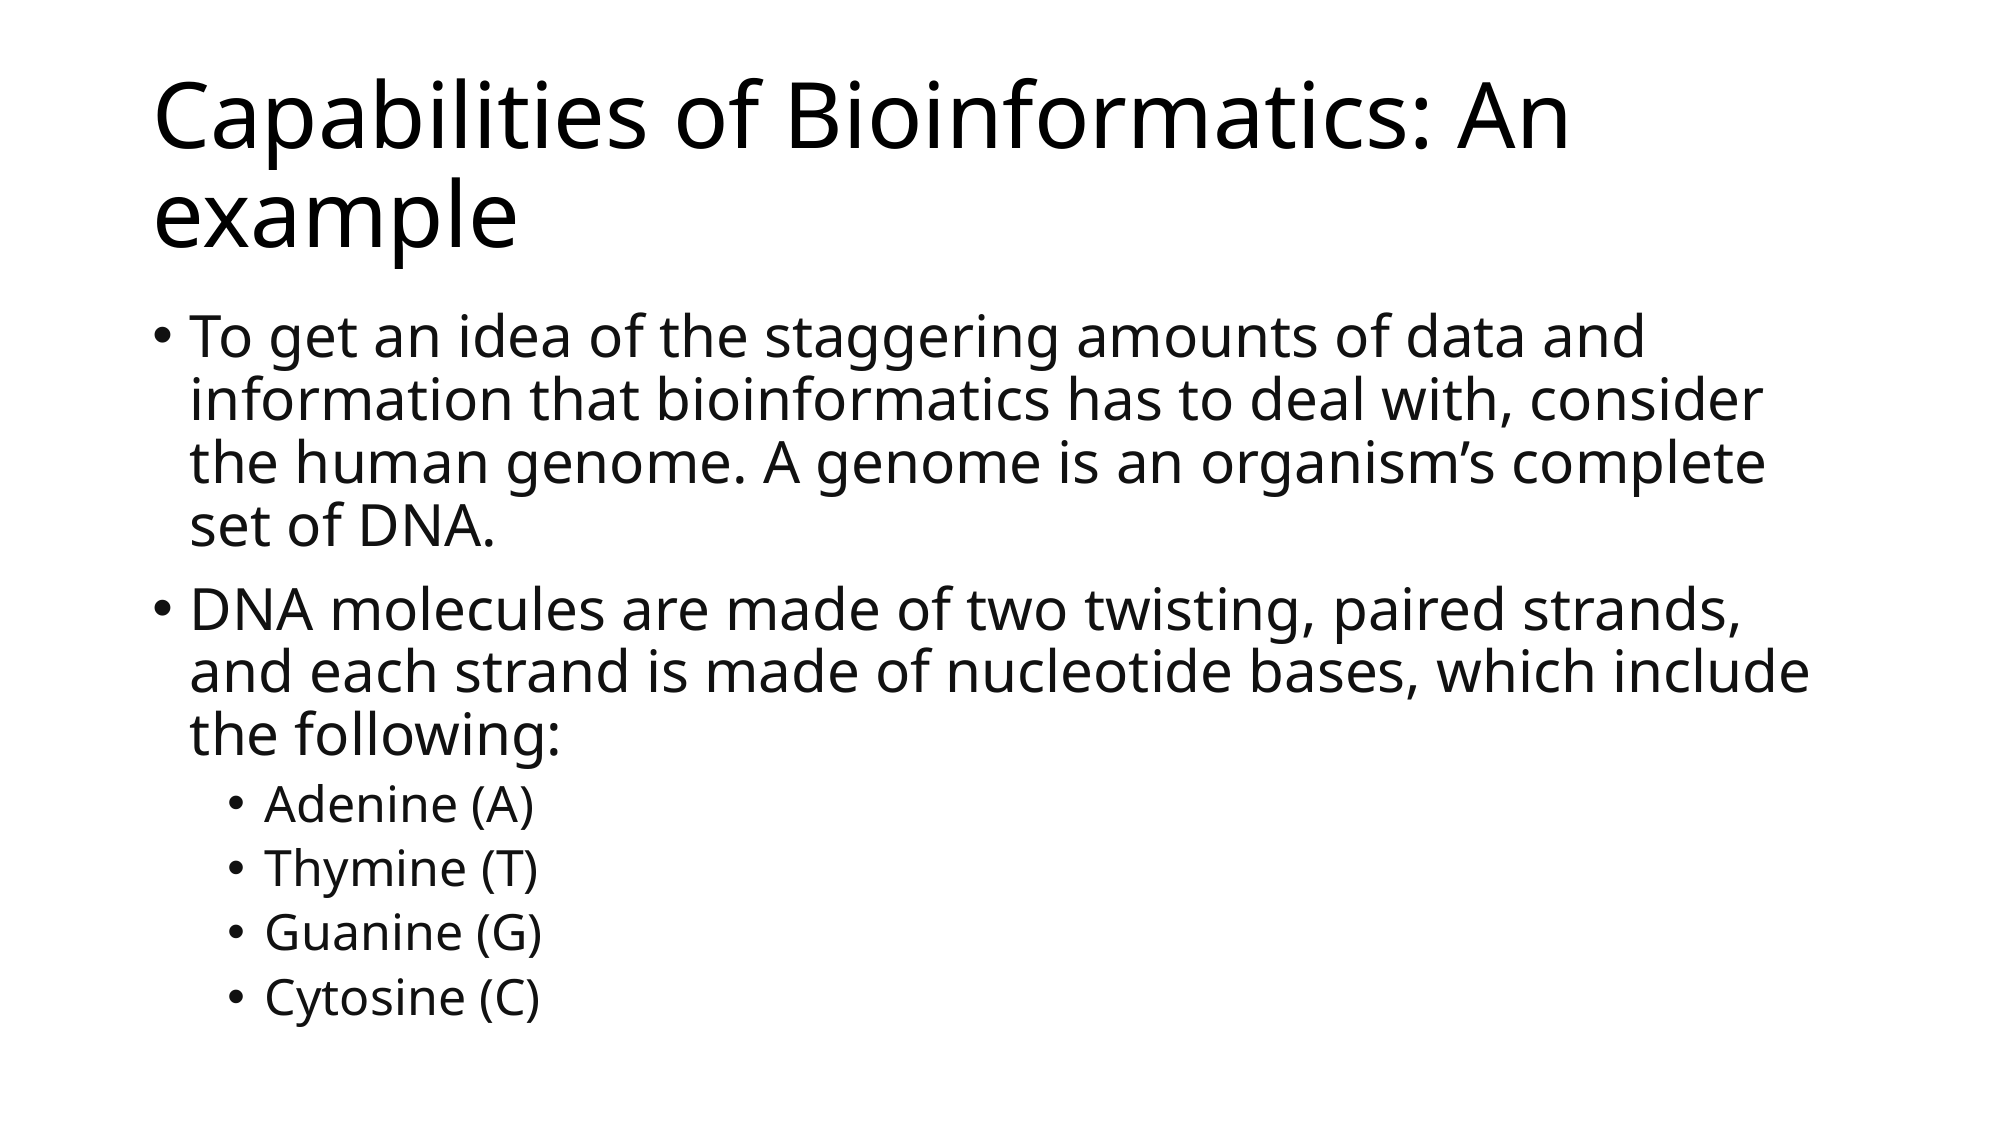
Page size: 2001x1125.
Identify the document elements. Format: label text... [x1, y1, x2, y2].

title Capabilities of Bioinformatics: An example [137, 59, 1863, 278]
list To get an idea of the staggering amounts of data and information that bioinformatics has to deal with, consider the human genome. A genome is an organism’s complete set of DNA.﻿ DNA molecules are made of two twisting, paired strands, and each strand is made of nucleotide bases, which include the following: Adenine (A) Thymine (T) Guanine (G) Cytosine (C) [137, 299, 1863, 1014]
